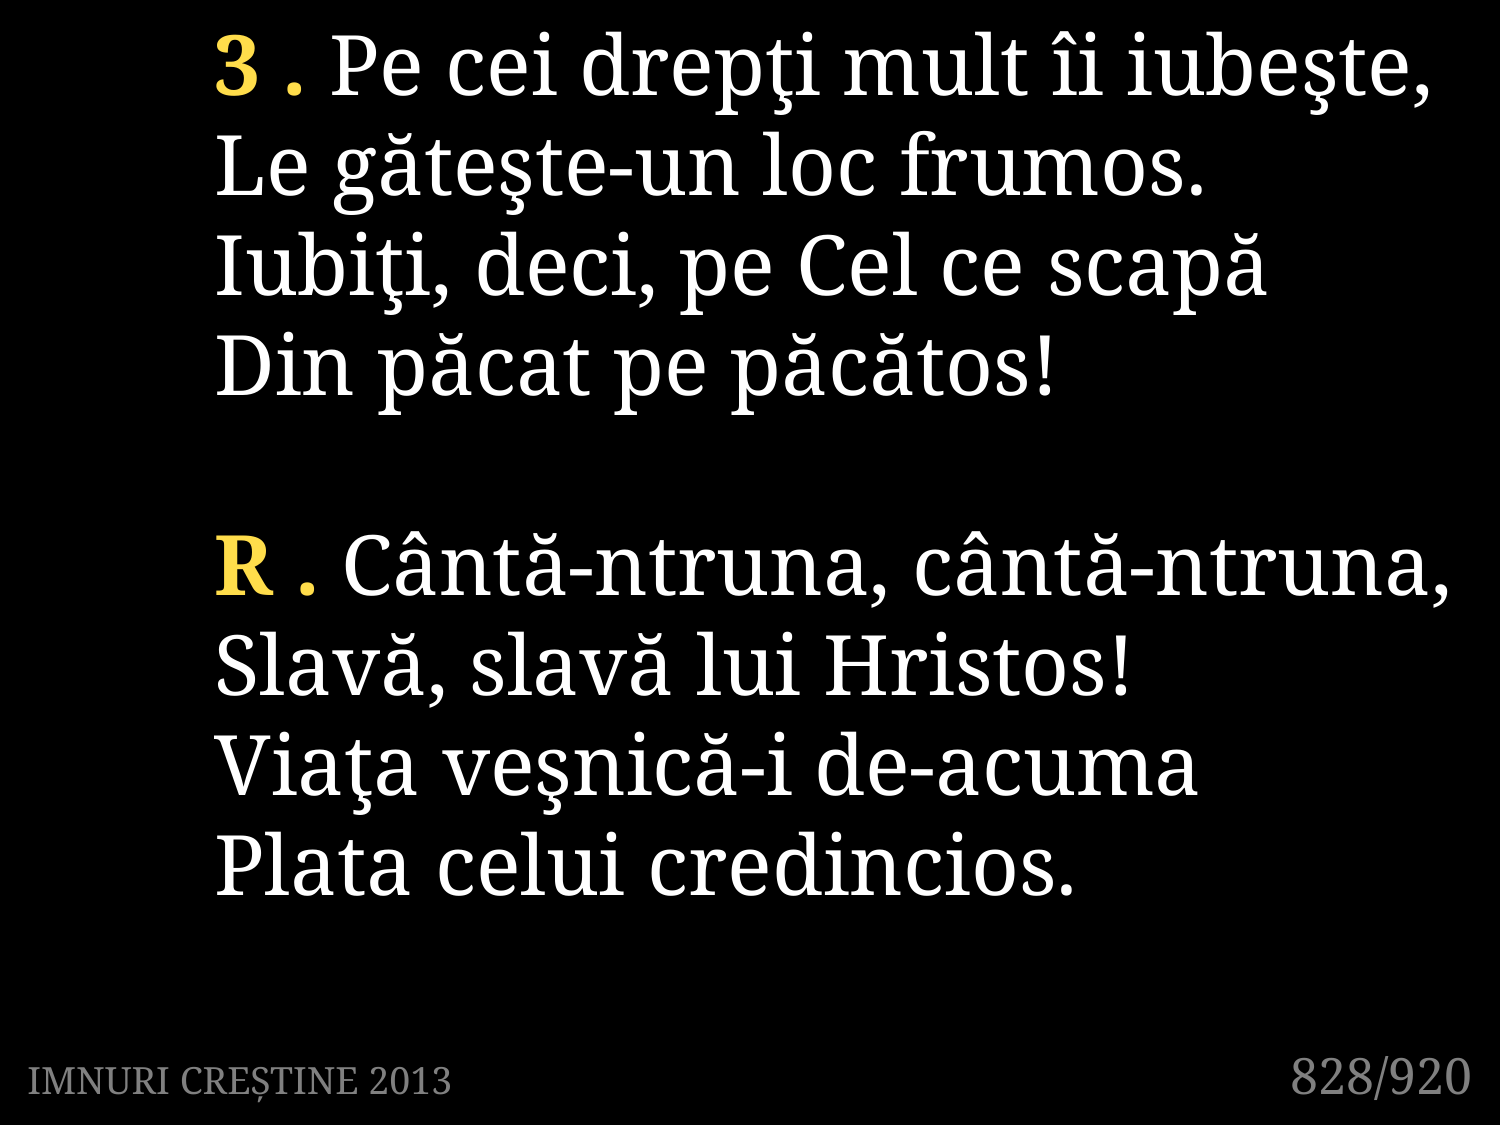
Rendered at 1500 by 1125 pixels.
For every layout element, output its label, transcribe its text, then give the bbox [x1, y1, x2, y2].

text_box 3 . Pe cei drepţi mult îi iubeşte, Le găteşte-un loc frumos. Iubiţi, deci, pe Cel ce scapă Din păcat pe păcătos! R . Cântă-ntruna, cântă-ntruna, Slavă, slavă lui Hristos! Viaţa veşnică-i de-acuma Plata celui credincios. [200, 4, 1500, 920]
text_box IMNURI CREȘTINE 2013 [12, 1049, 637, 1110]
text_box 828/920 [637, 1037, 1488, 1113]
